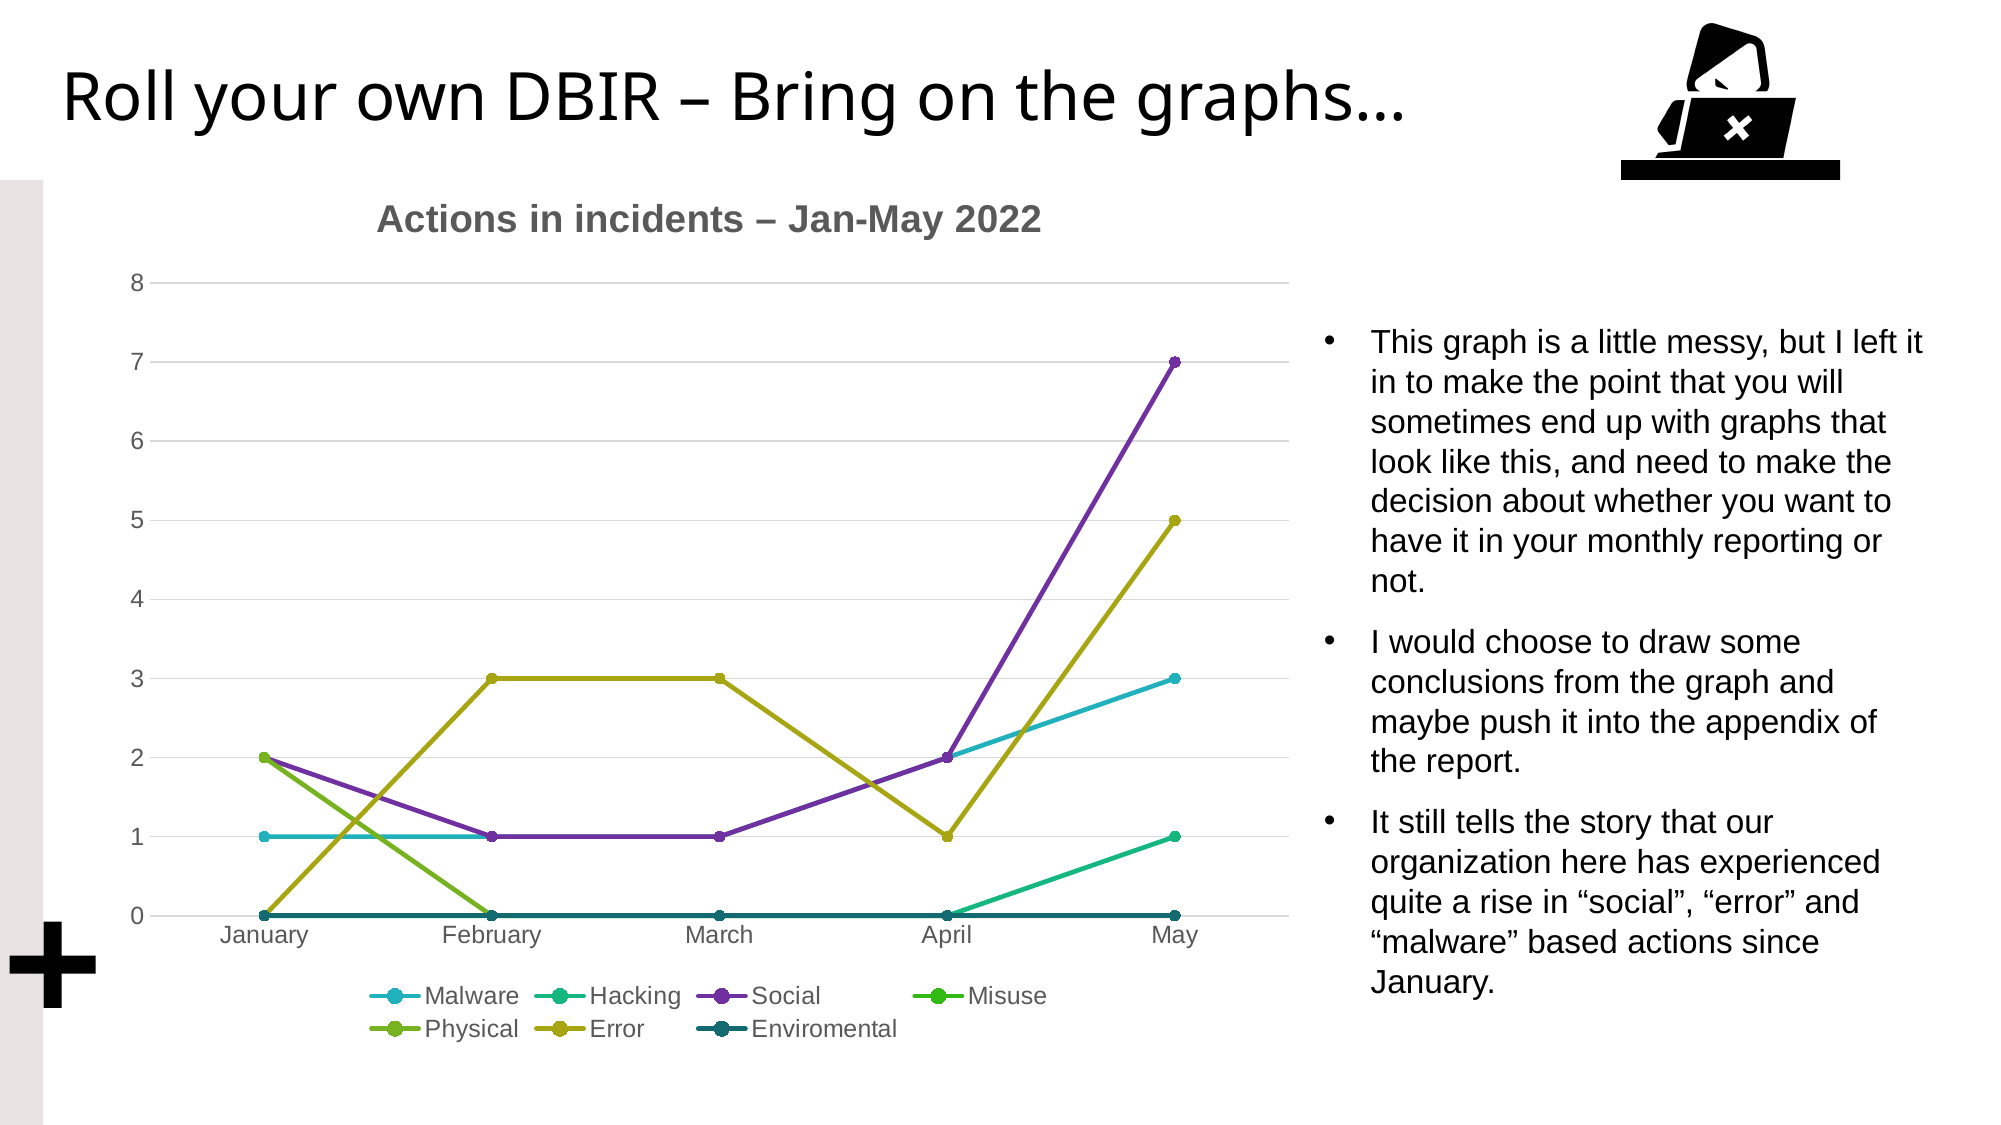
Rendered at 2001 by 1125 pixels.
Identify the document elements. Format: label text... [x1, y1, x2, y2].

picture [1652, 21, 1798, 160]
title Roll your own DBIR – Bring on the graphs… [46, 41, 1440, 142]
list This graph is a little messy, but I left it in to make the point that you will sometimes end up with graphs that look like this, and need to make the decision about whether you want to have it in your monthly reporting or not. I would choose to draw some conclusions from the graph and maybe push it into the appendix of the report. It still tells the story that our organization here has experienced quite a rise in “social”, “error” and “malware” based actions since January. [1317, 312, 1947, 1011]
chart [106, 158, 1314, 1049]
